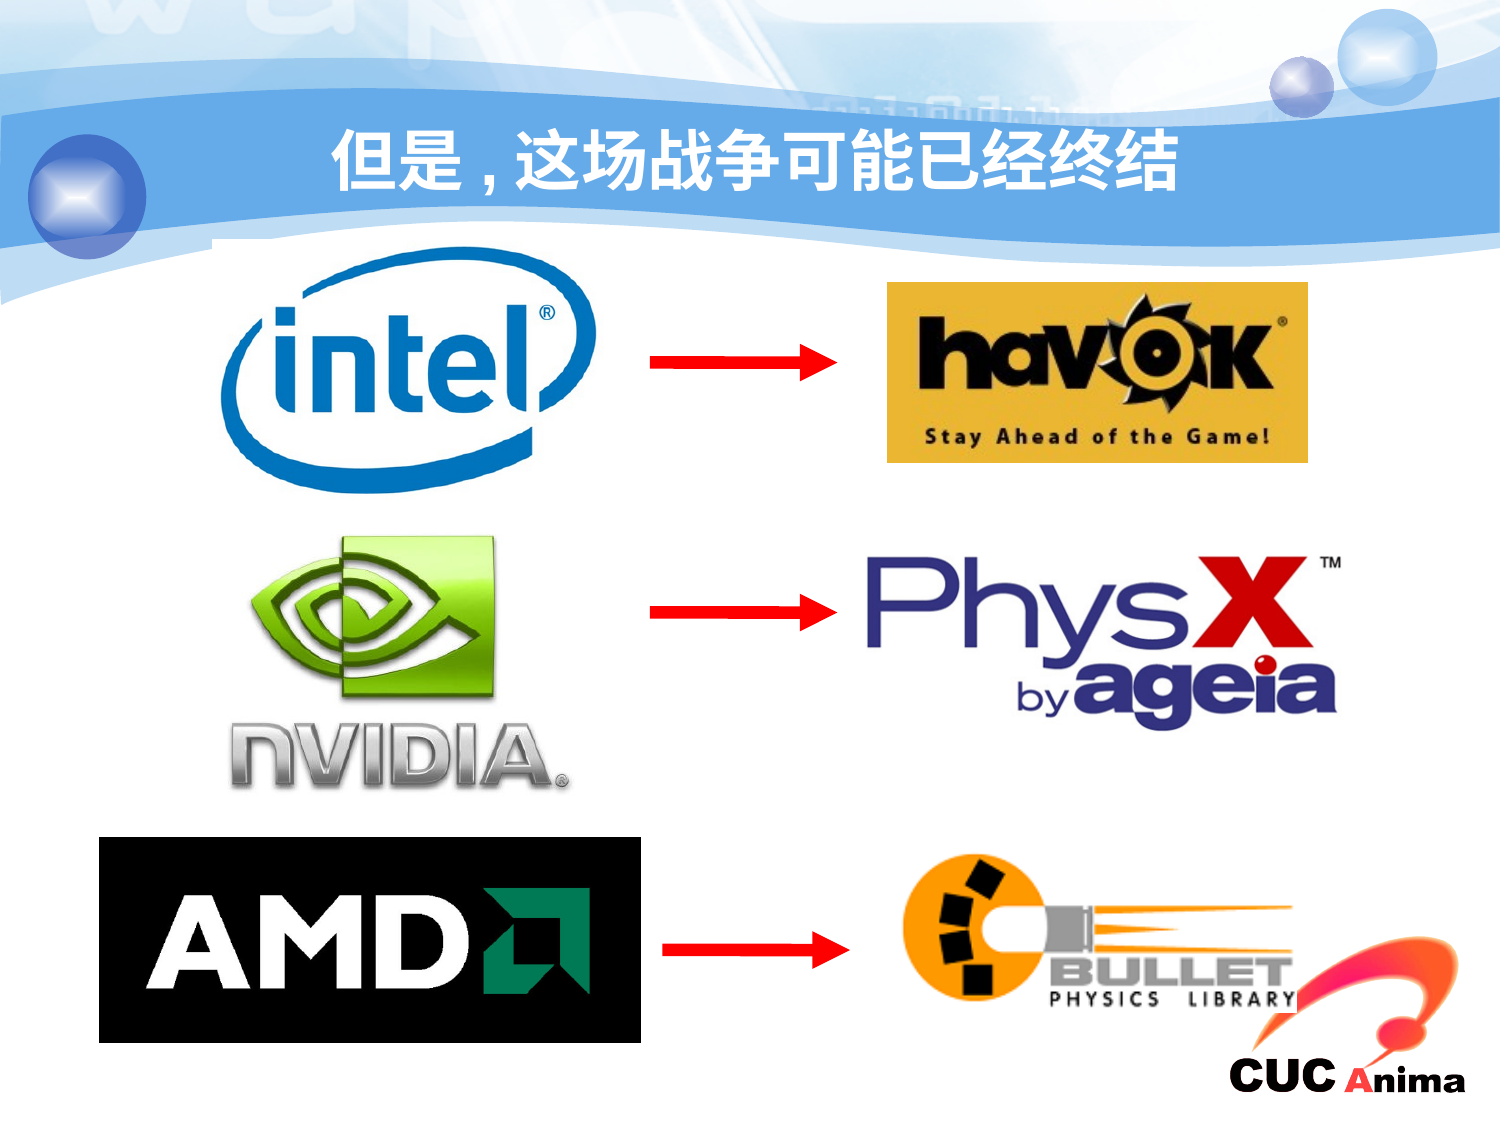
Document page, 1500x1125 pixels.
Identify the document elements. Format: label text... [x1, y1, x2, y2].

picture [99, 837, 641, 1044]
title 但是,这场战争可能已经终结 [149, 112, 1363, 206]
picture [887, 282, 1308, 463]
picture [212, 519, 576, 801]
text_box [649, 356, 838, 369]
text_box [649, 606, 838, 619]
text_box [662, 943, 850, 957]
picture [0, 0, 1500, 112]
picture [212, 239, 604, 501]
picture [849, 539, 1354, 738]
picture [899, 849, 1475, 1105]
